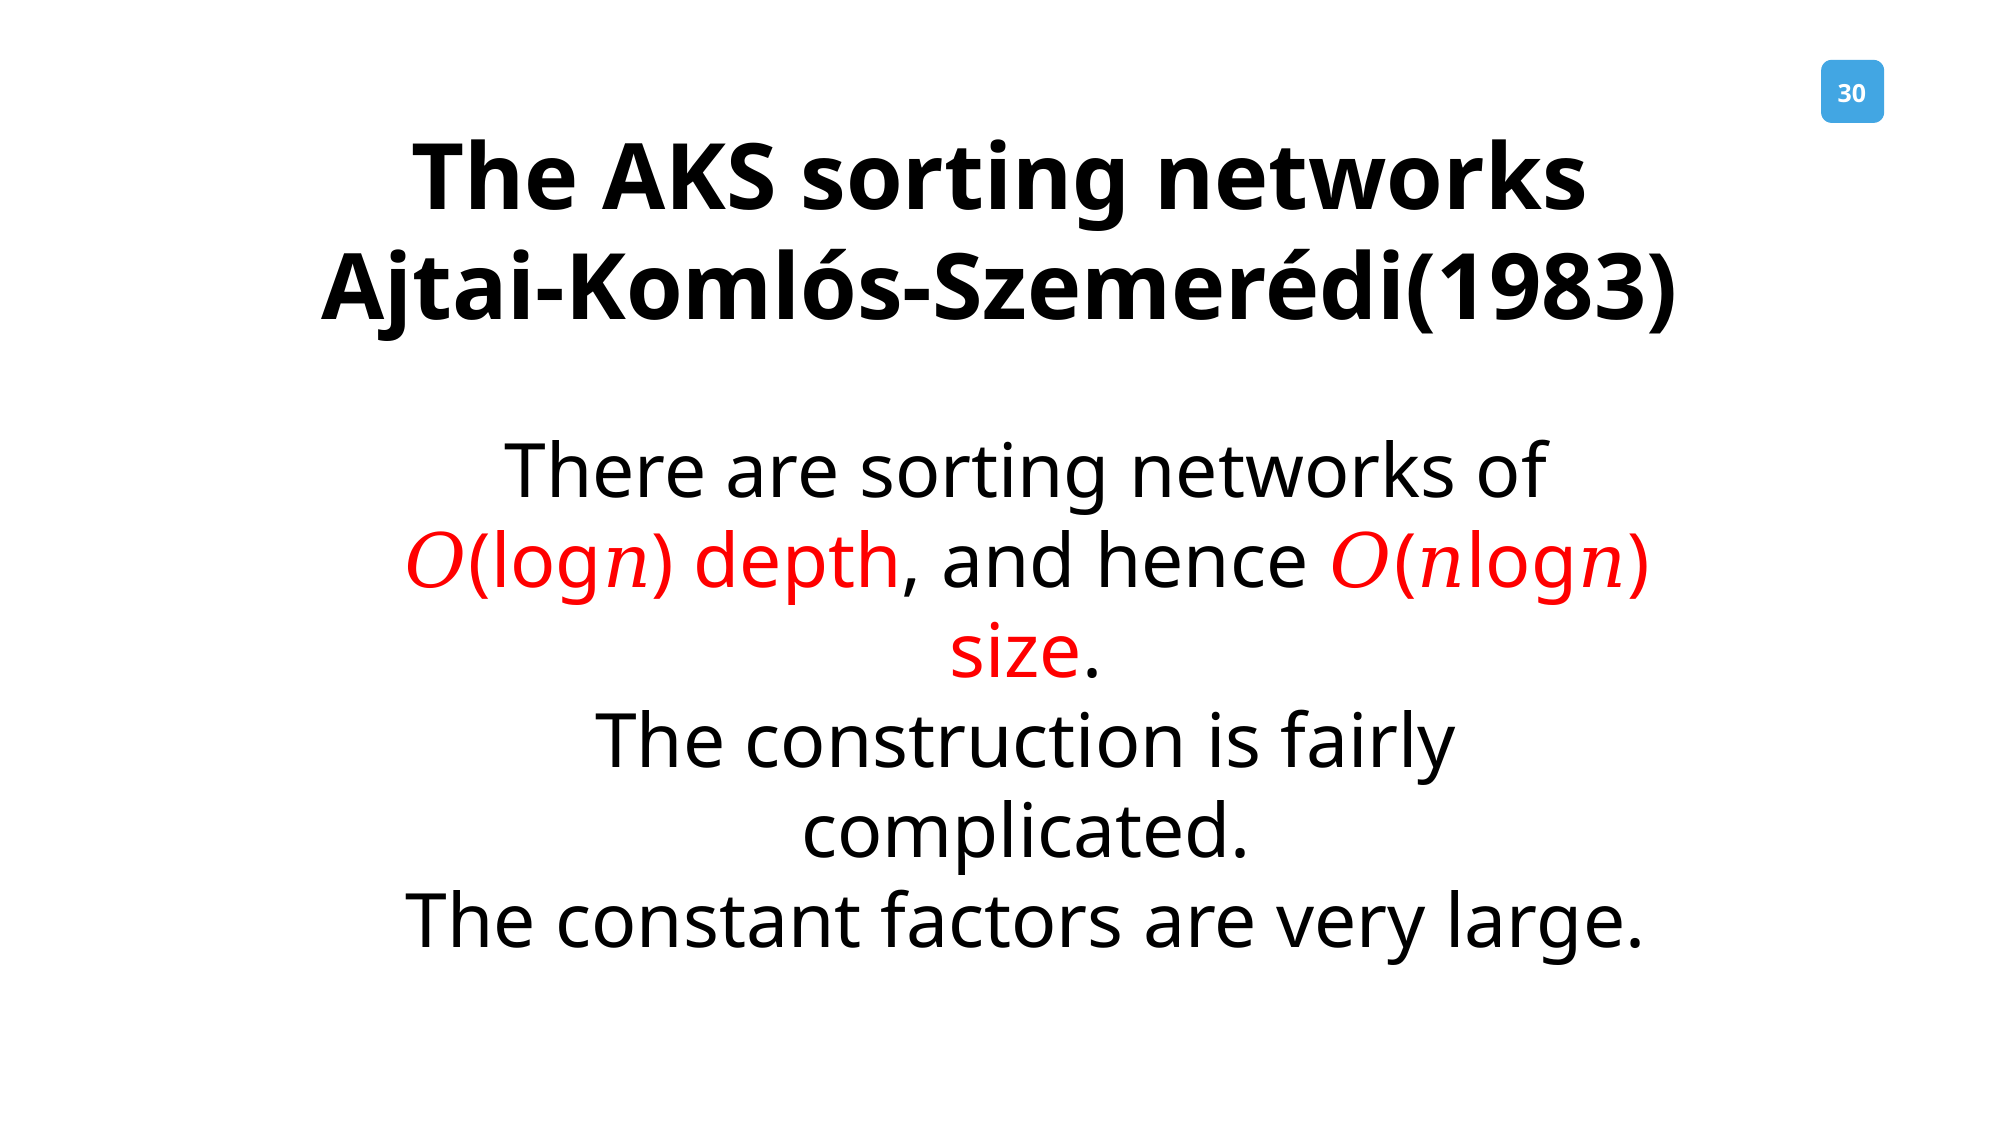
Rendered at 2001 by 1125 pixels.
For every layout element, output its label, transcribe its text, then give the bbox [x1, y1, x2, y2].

text_box There are sorting networks of 𝑂(log𝑛) depth, and hence 𝑂(𝑛log𝑛) size. The construction is fairly complicated. The constant factors are very large. [348, 415, 1704, 970]
text_box The AKS sorting networks Ajtai-Komlós-Szemerédi(1983) [0, 110, 2000, 346]
